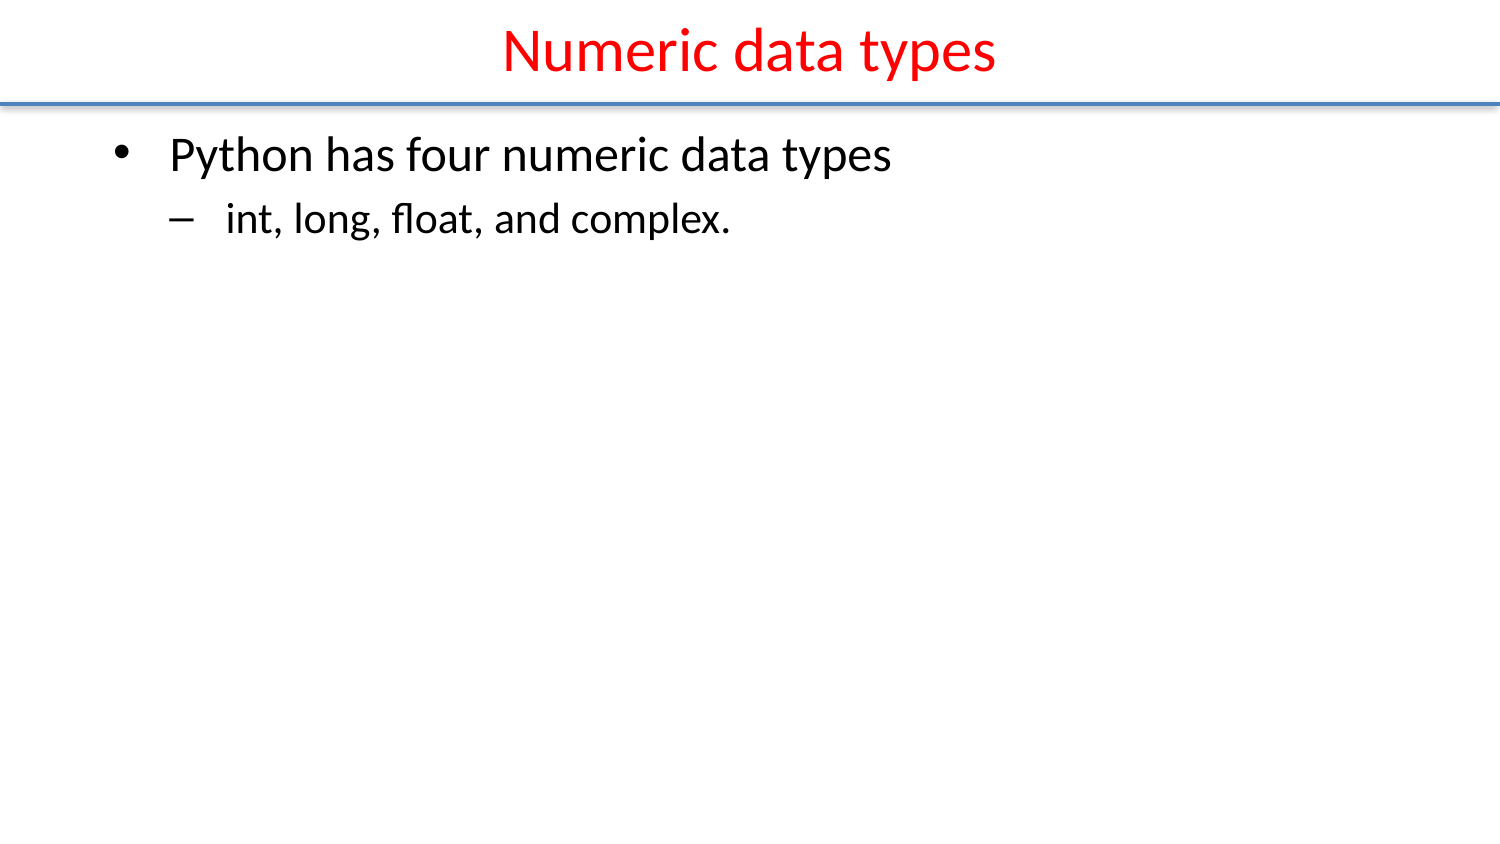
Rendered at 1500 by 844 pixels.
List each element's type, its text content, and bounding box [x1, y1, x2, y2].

list Python has four numeric data types int, long, ﬂoat, and complex. [98, 113, 1402, 800]
title Numeric data types [0, 0, 1500, 93]
